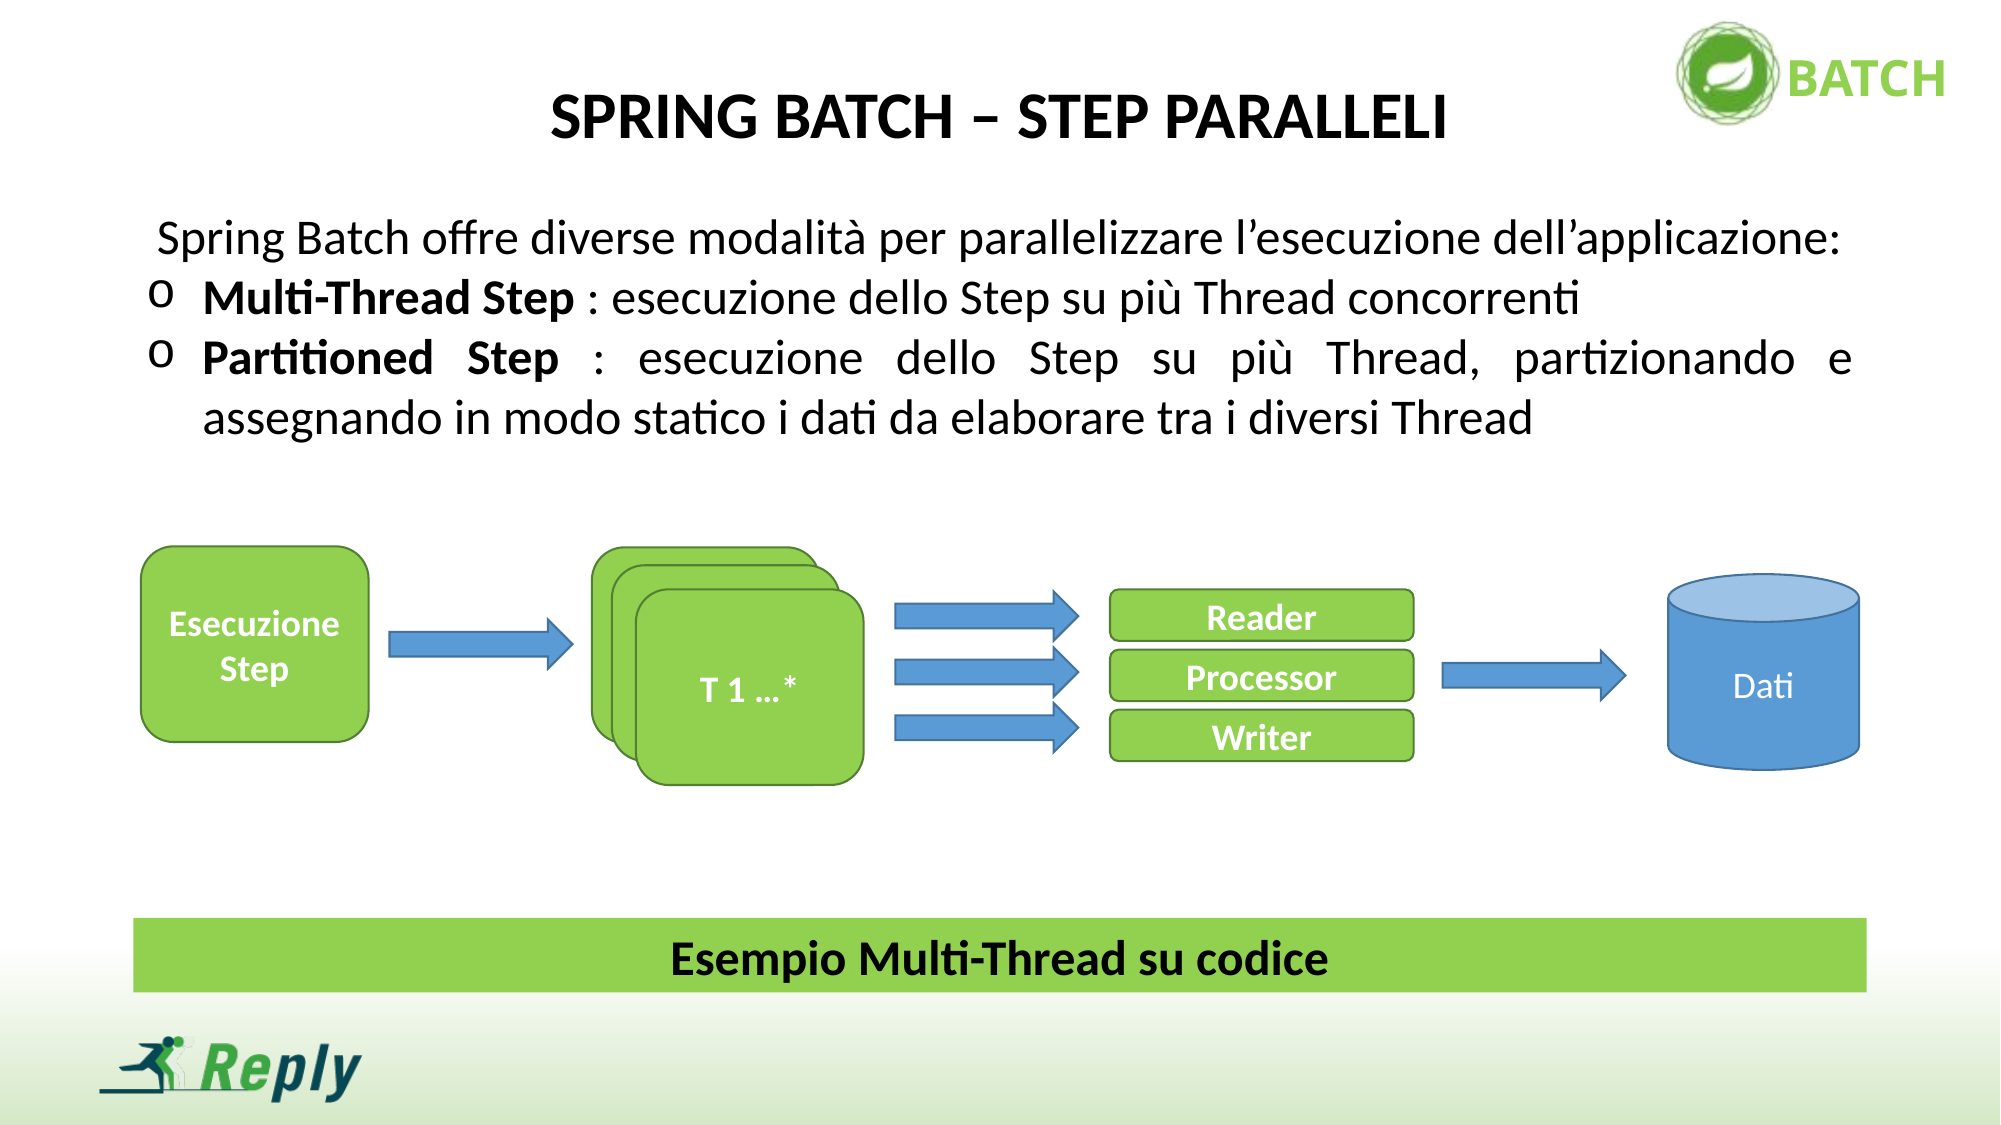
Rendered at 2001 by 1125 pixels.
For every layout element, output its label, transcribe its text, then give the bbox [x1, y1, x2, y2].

text_box Spring Batch offre diverse modalità per parallelizzare l’esecuzione dell’applicazione: Multi-Thread Step : esecuzione dello Step su più Thread concorrenti Partitioned Step : esecuzione dello Step su più Thread, partizionando e assegnando in modo statico i dati da elaborare tra i diversi Thread [131, 196, 1869, 512]
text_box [140, 546, 1859, 786]
text_box Esempio Multi-Thread su codice [133, 917, 1867, 993]
picture [99, 1035, 363, 1103]
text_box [1633, 0, 2000, 132]
text_box SPRING BATCH – STEP PARALLELI [422, 64, 1578, 160]
